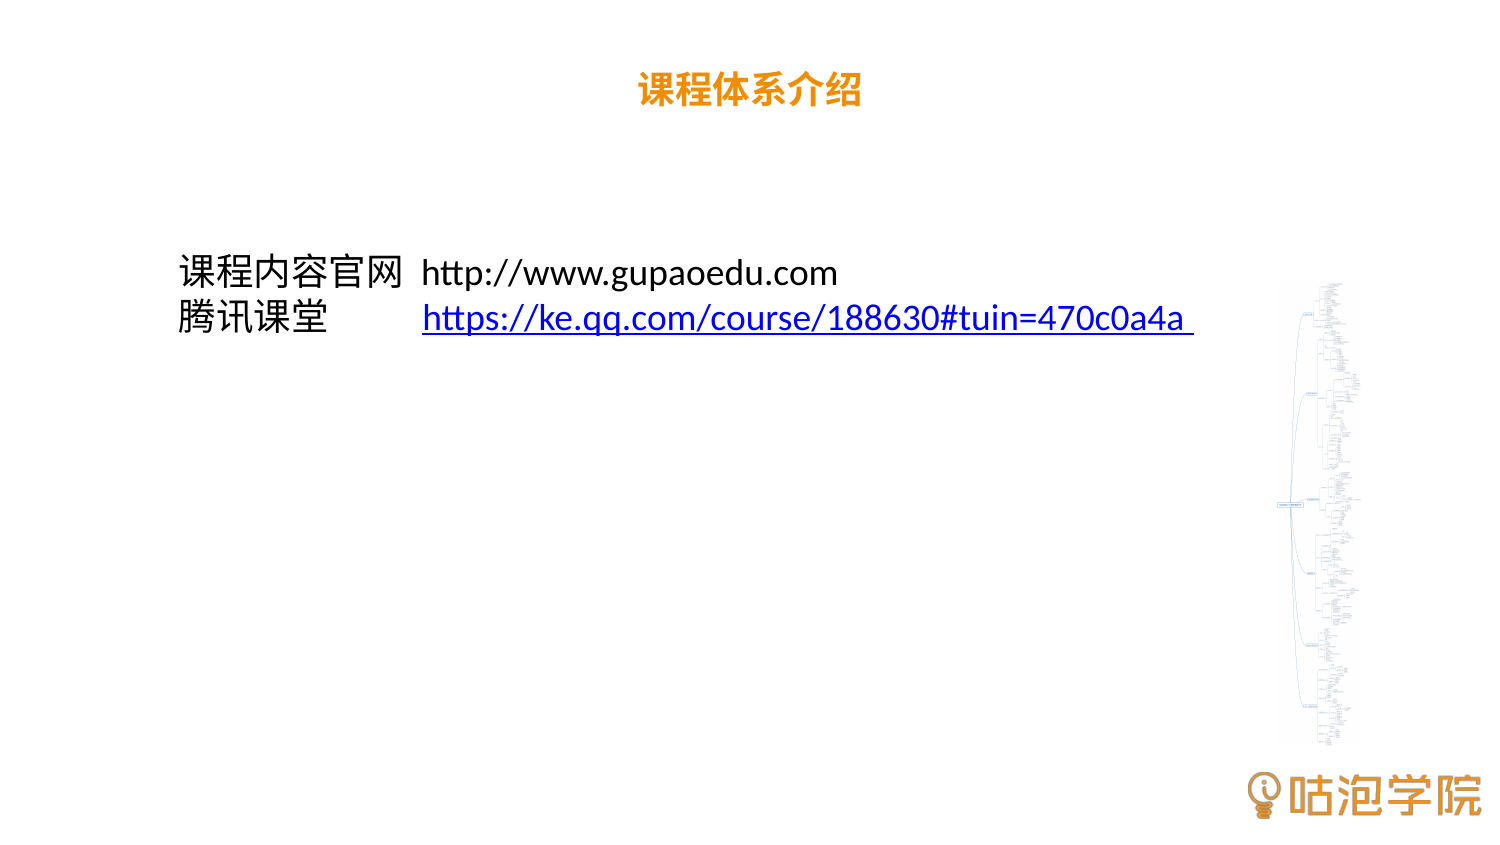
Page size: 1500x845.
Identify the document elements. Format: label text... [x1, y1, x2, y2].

picture [1276, 281, 1363, 746]
picture [1247, 771, 1485, 820]
text_box 课程内容官网 http://www.gupaoedu.com 腾讯课堂 https://ke.qq.com/course/188630#tuin=470c0a4a [163, 240, 1354, 346]
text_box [567, 58, 933, 134]
